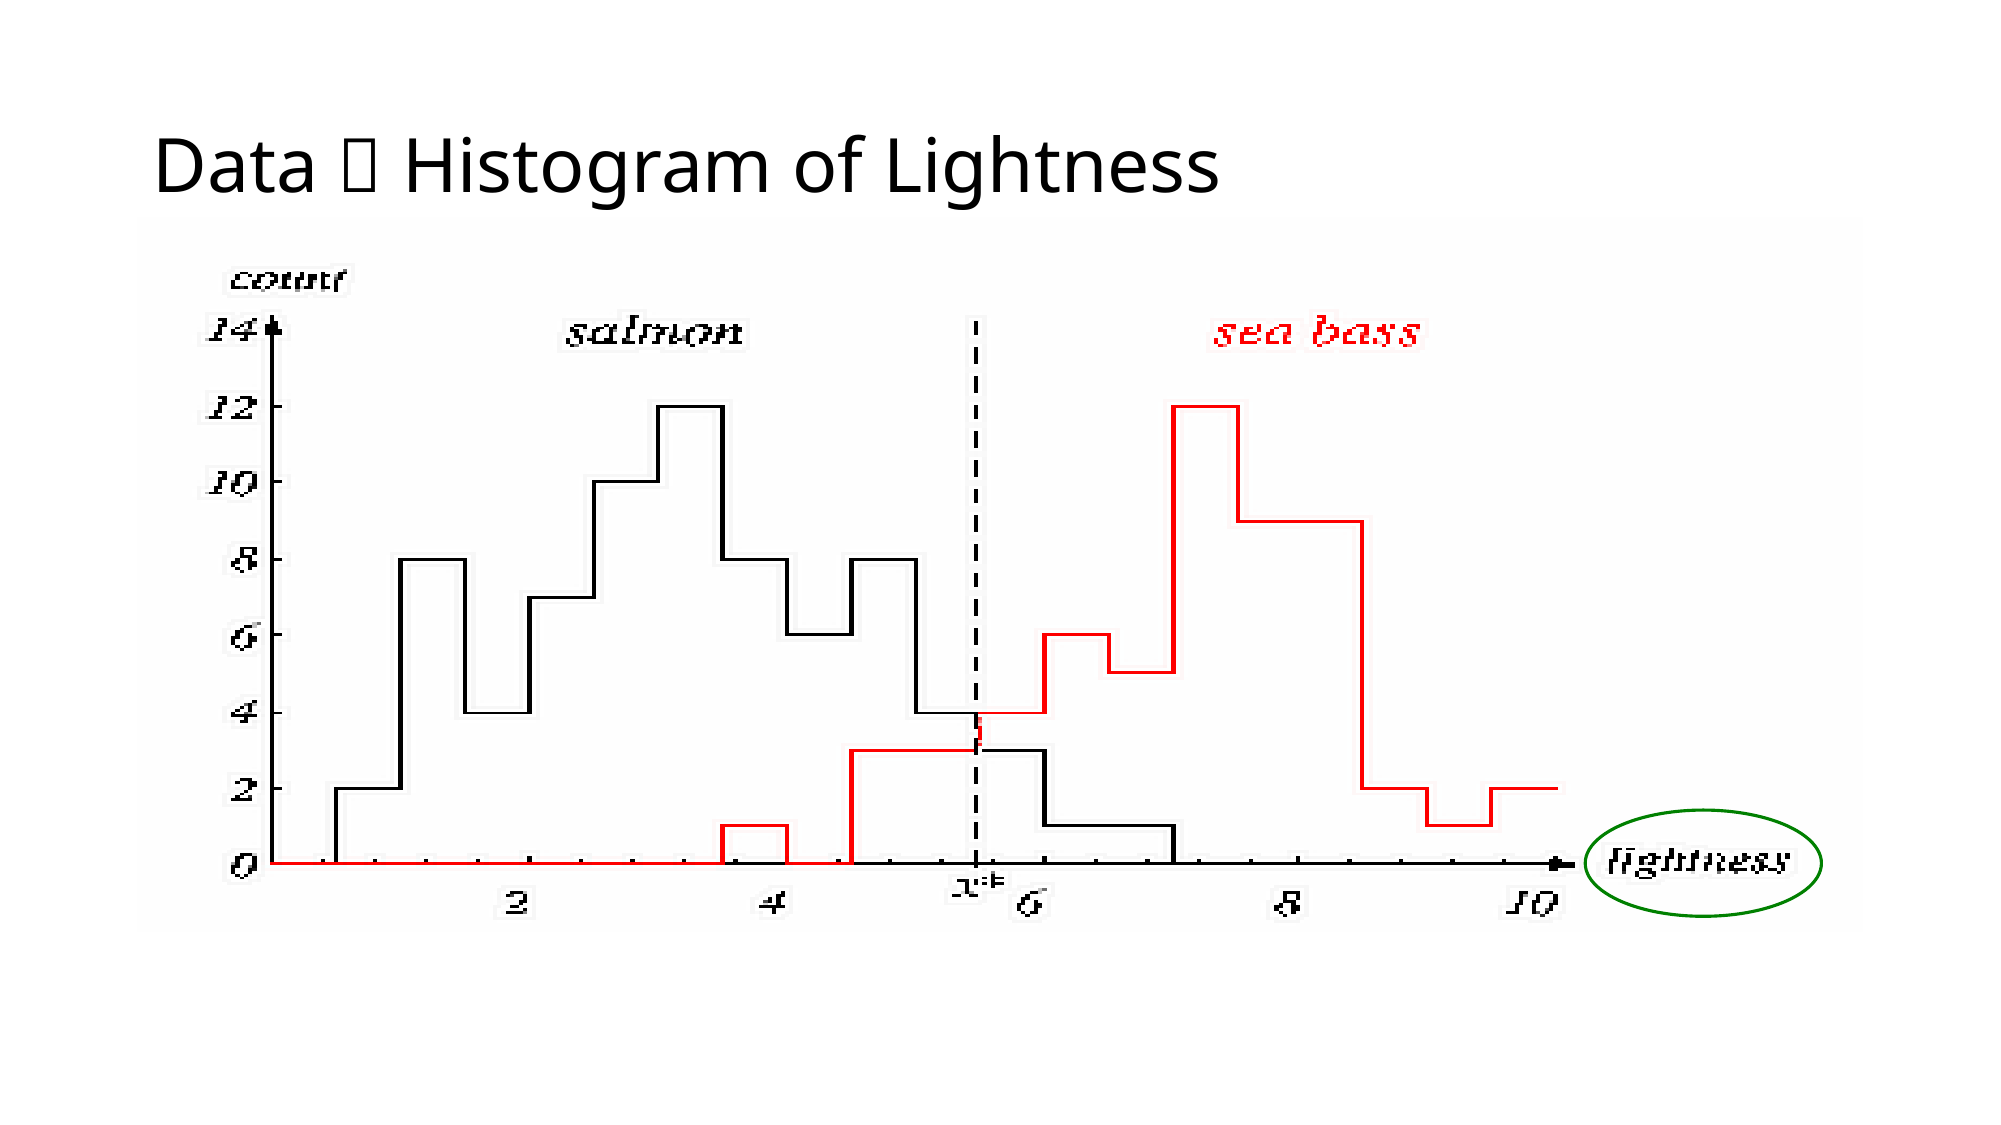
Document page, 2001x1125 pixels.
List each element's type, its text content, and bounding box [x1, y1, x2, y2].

title Data  Histogram of Lightness [137, 59, 1863, 217]
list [137, 217, 1863, 932]
